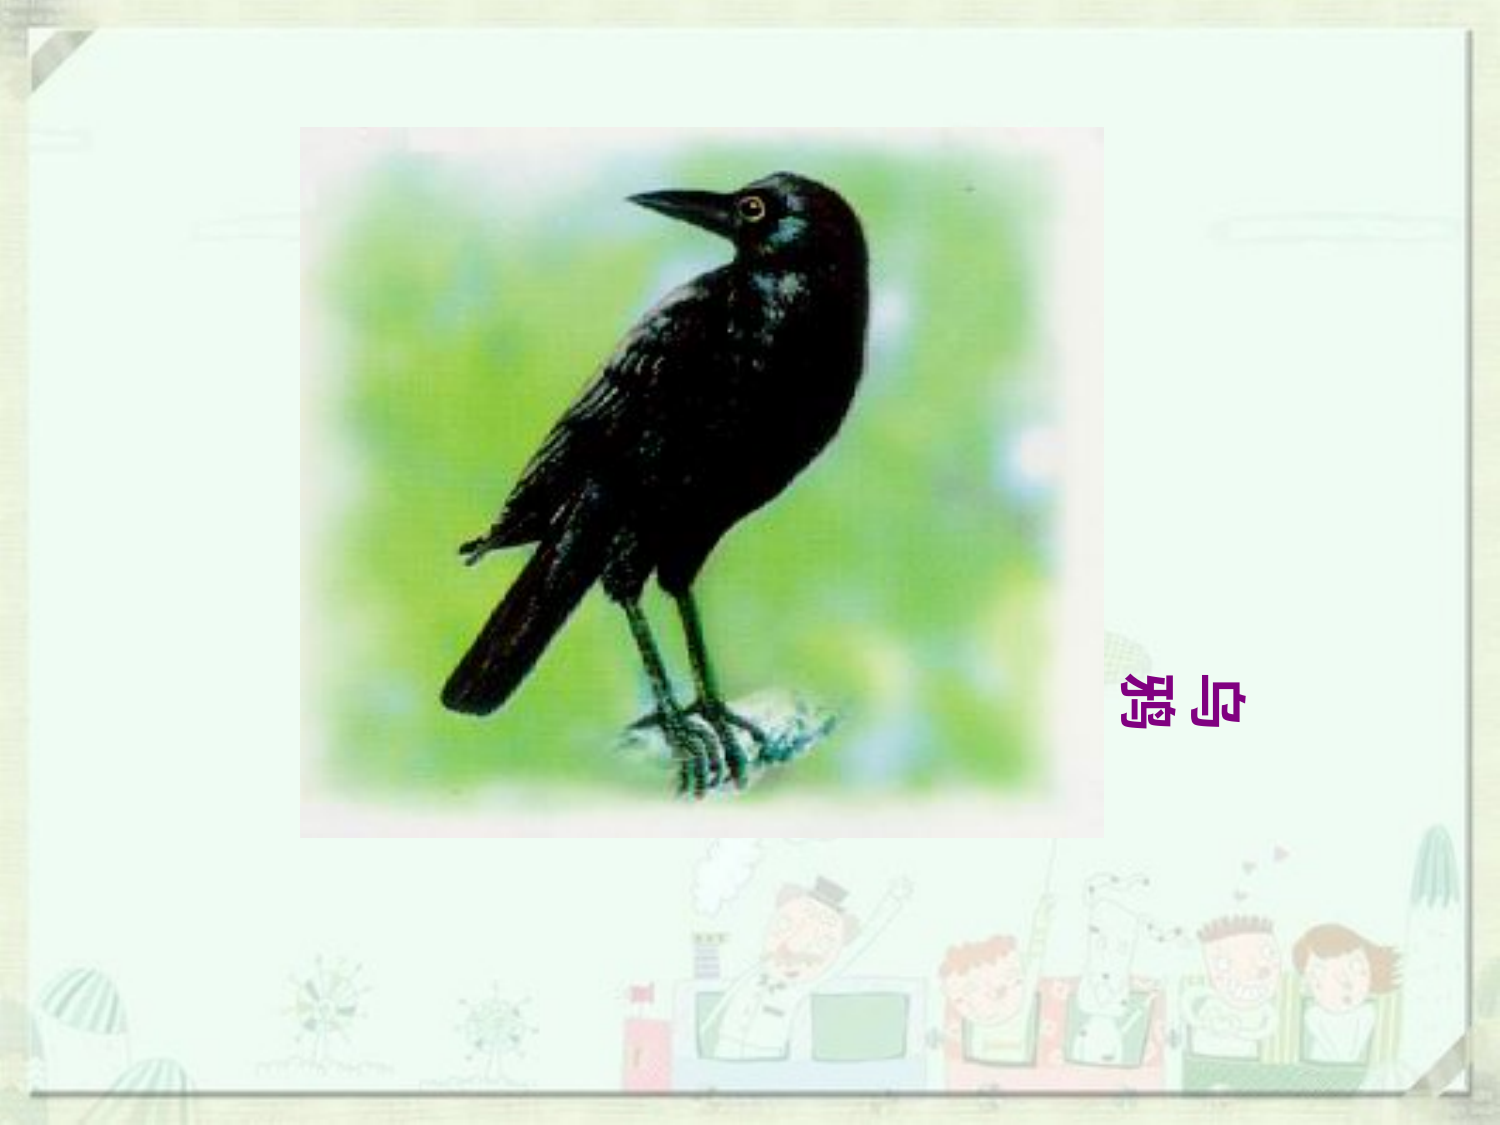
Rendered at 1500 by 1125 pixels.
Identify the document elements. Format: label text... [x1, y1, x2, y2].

picture [0, 0, 1500, 1125]
text_box 乌 鸦 [1162, 657, 1263, 823]
